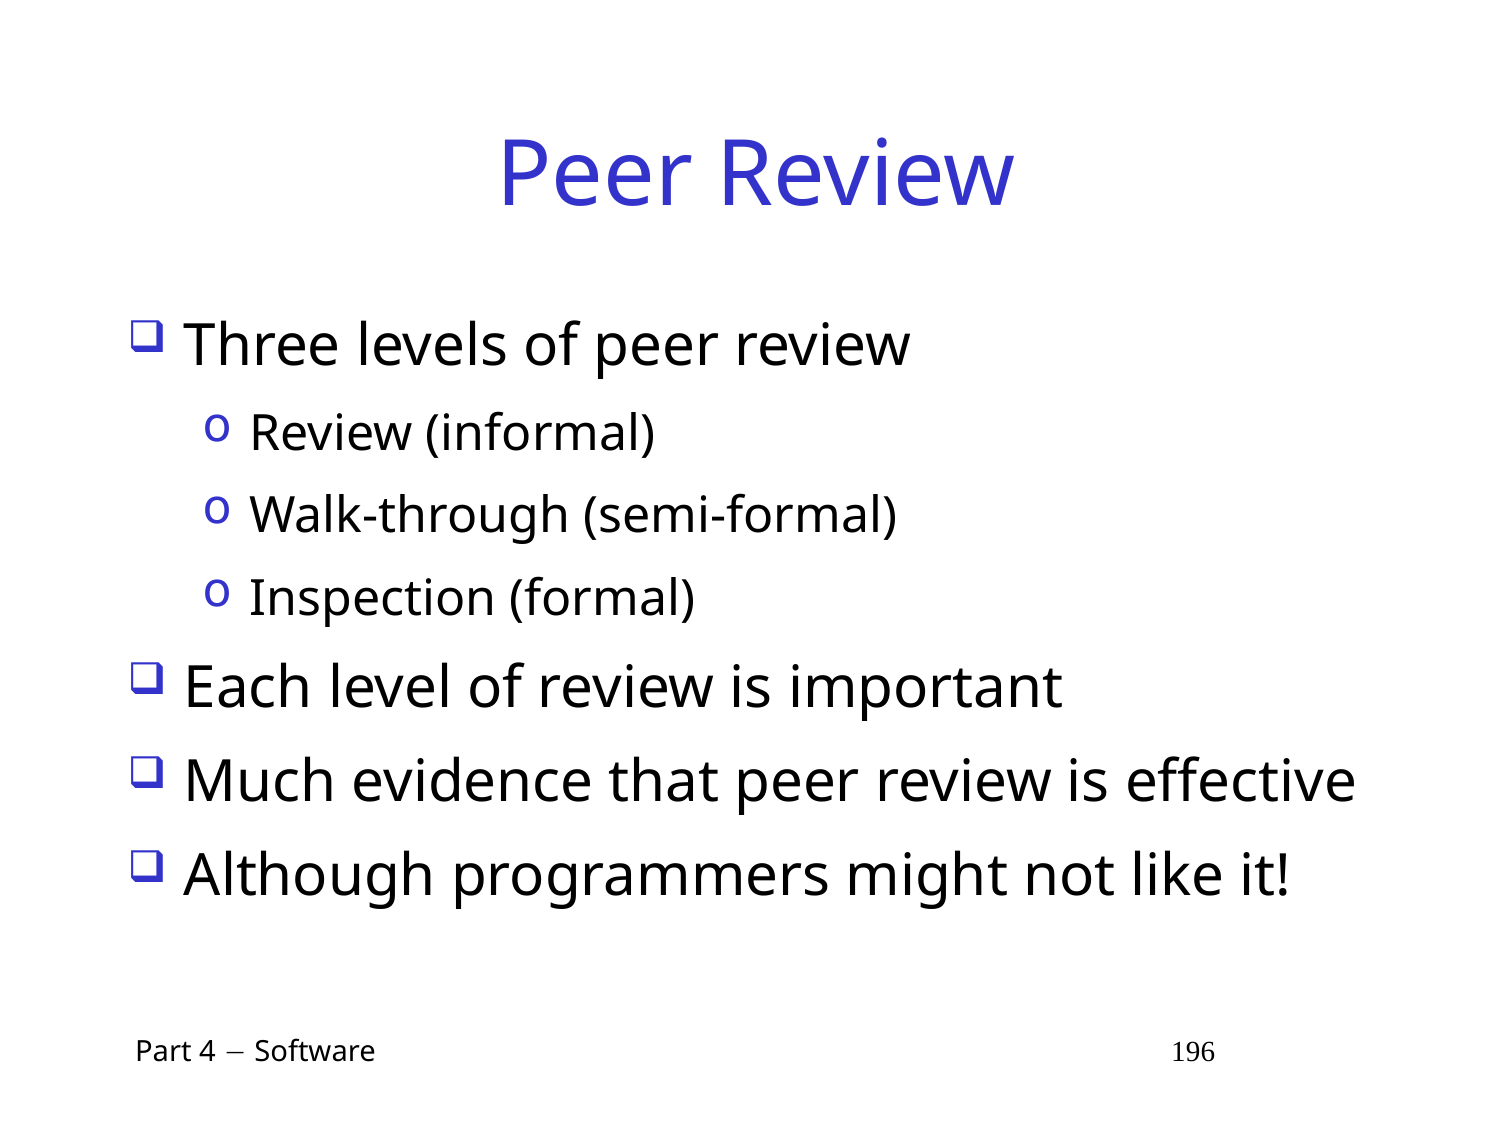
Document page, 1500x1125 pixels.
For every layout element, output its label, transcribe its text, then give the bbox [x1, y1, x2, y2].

footer Part 4  Software 196 [112, 1024, 1401, 1101]
list Three levels of peer review Review (informal) Walk-through (semi-formal) Inspection (formal) Each level of review is important Much evidence that peer review is effective Although programmers might not like it! [112, 299, 1426, 976]
title Peer Review [112, 49, 1401, 288]
